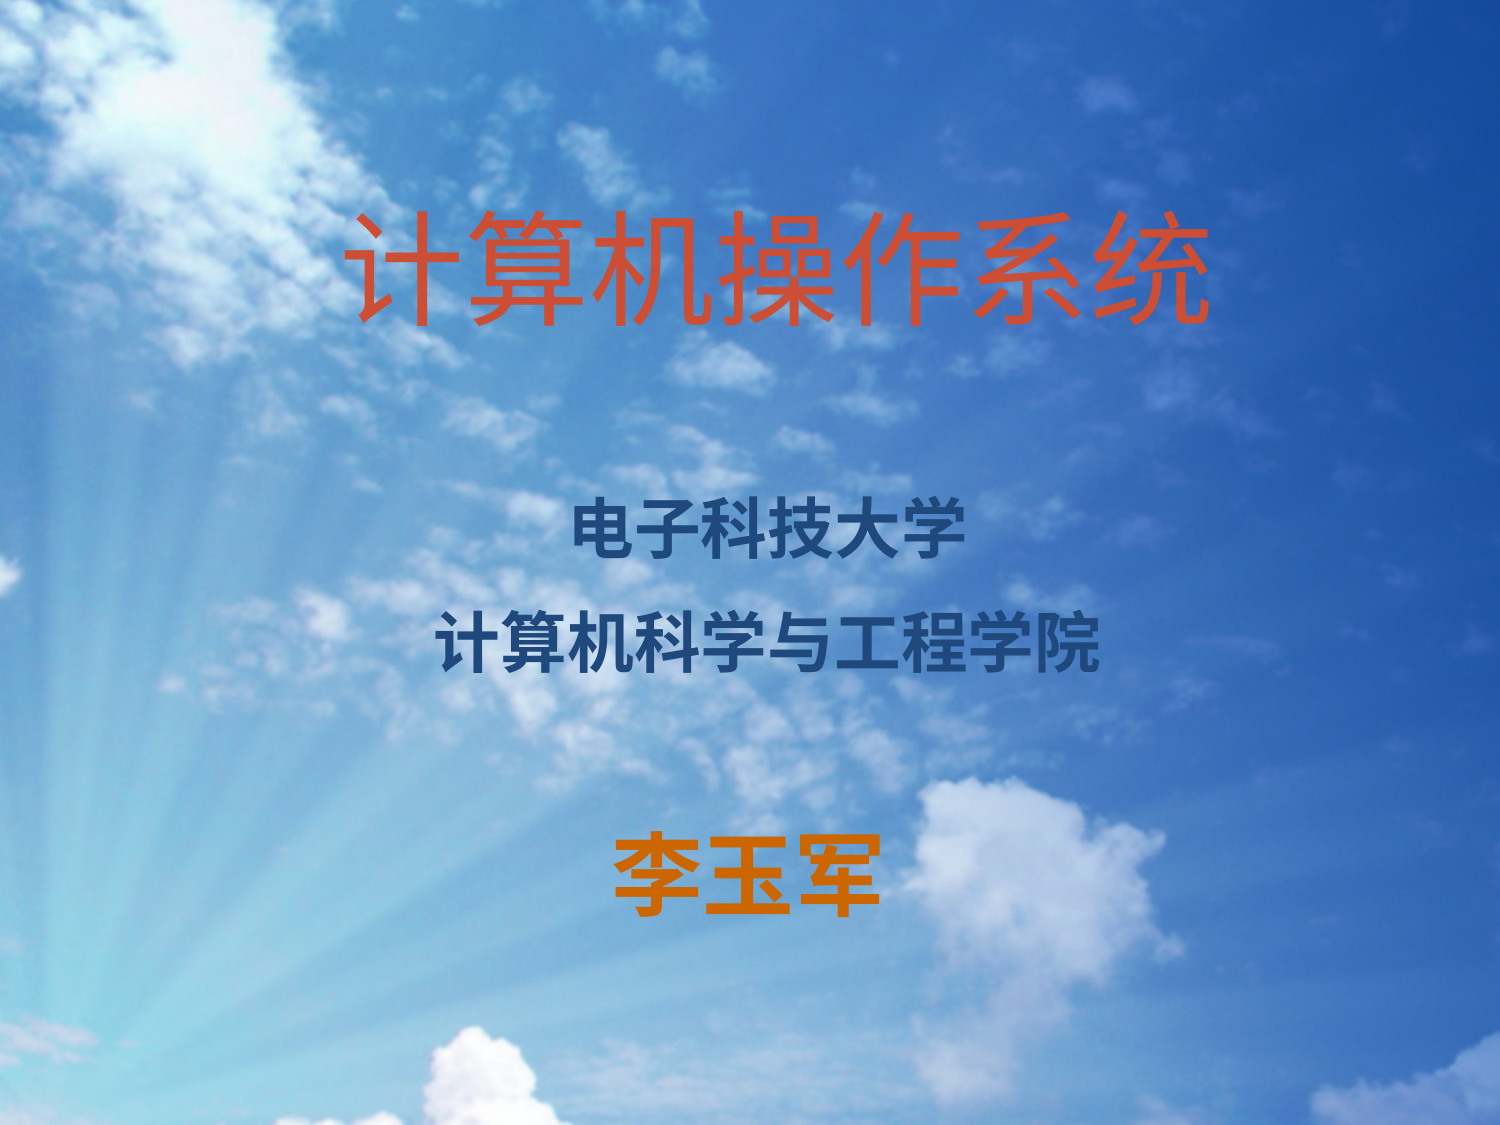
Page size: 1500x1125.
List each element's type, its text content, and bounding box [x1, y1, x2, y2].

picture [0, 0, 1500, 1125]
text_box 李玉军 [596, 810, 916, 936]
text_box 计算机操作系统 [324, 184, 1235, 350]
text_box 电子科技大学 计算机科学与工程学院 [407, 479, 1129, 688]
